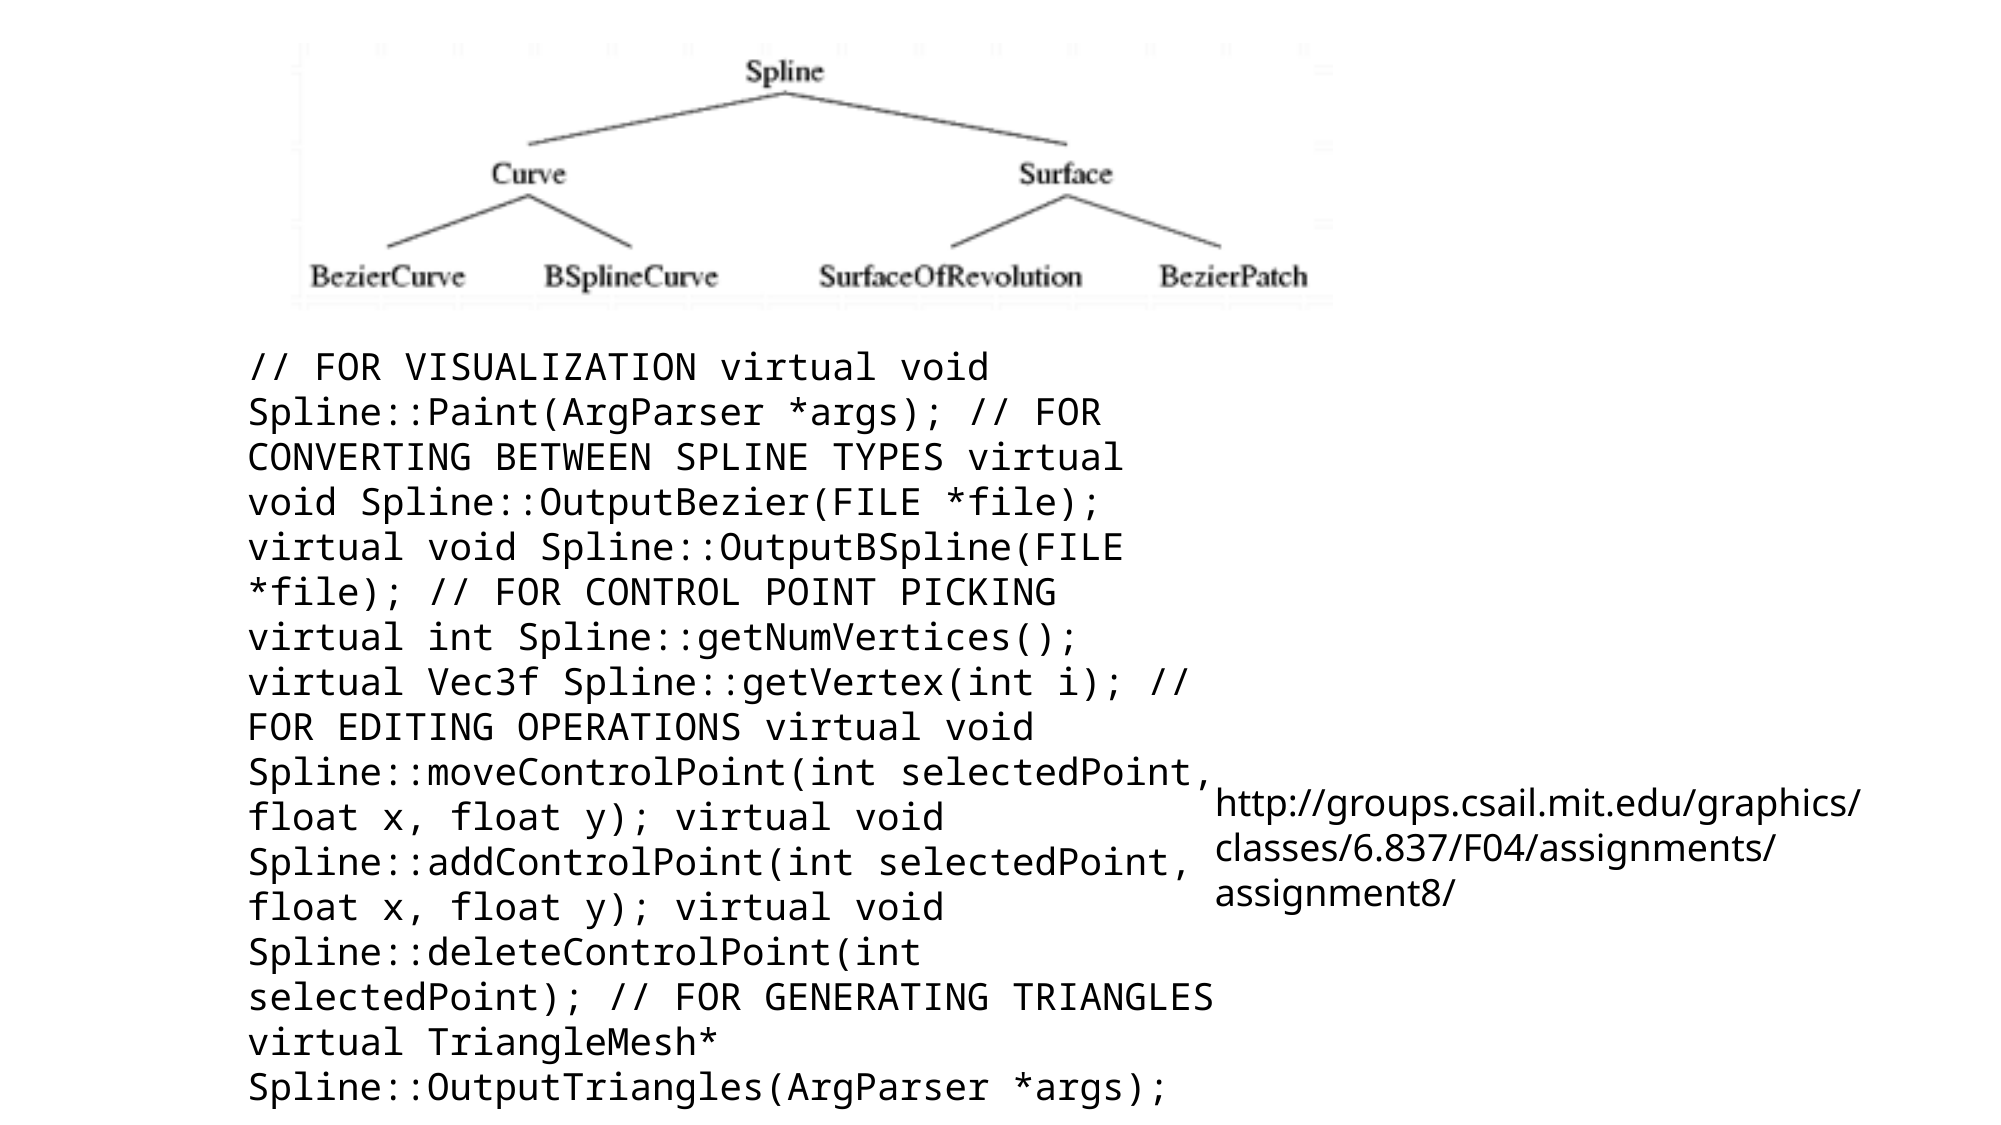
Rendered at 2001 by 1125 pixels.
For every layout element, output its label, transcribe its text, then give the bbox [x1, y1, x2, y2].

text_box http://groups.csail.mit.edu/graphics/classes/6.837/F04/assignments/assignment8/ [1200, 771, 1965, 922]
picture [277, 43, 1333, 336]
text_box // FOR VISUALIZATION virtual void Spline::Paint(ArgParser *args); // FOR CONVERTING BETWEEN SPLINE TYPES virtual void Spline::OutputBezier(FILE *file); virtual void Spline::OutputBSpline(FILE *file); // FOR CONTROL POINT PICKING virtual int Spline::getNumVertices(); virtual Vec3f Spline::getVertex(int i); // FOR EDITING OPERATIONS virtual void Spline::moveControlPoint(int selectedPoint, float x, float y); virtual void Spline::addControlPoint(int selectedPoint, float x, float y); virtual void Spline::deleteControlPoint(int selectedPoint); // FOR GENERATING TRIANGLES virtual TriangleMesh* Spline::OutputTriangles(ArgParser *args); [232, 336, 1233, 1116]
